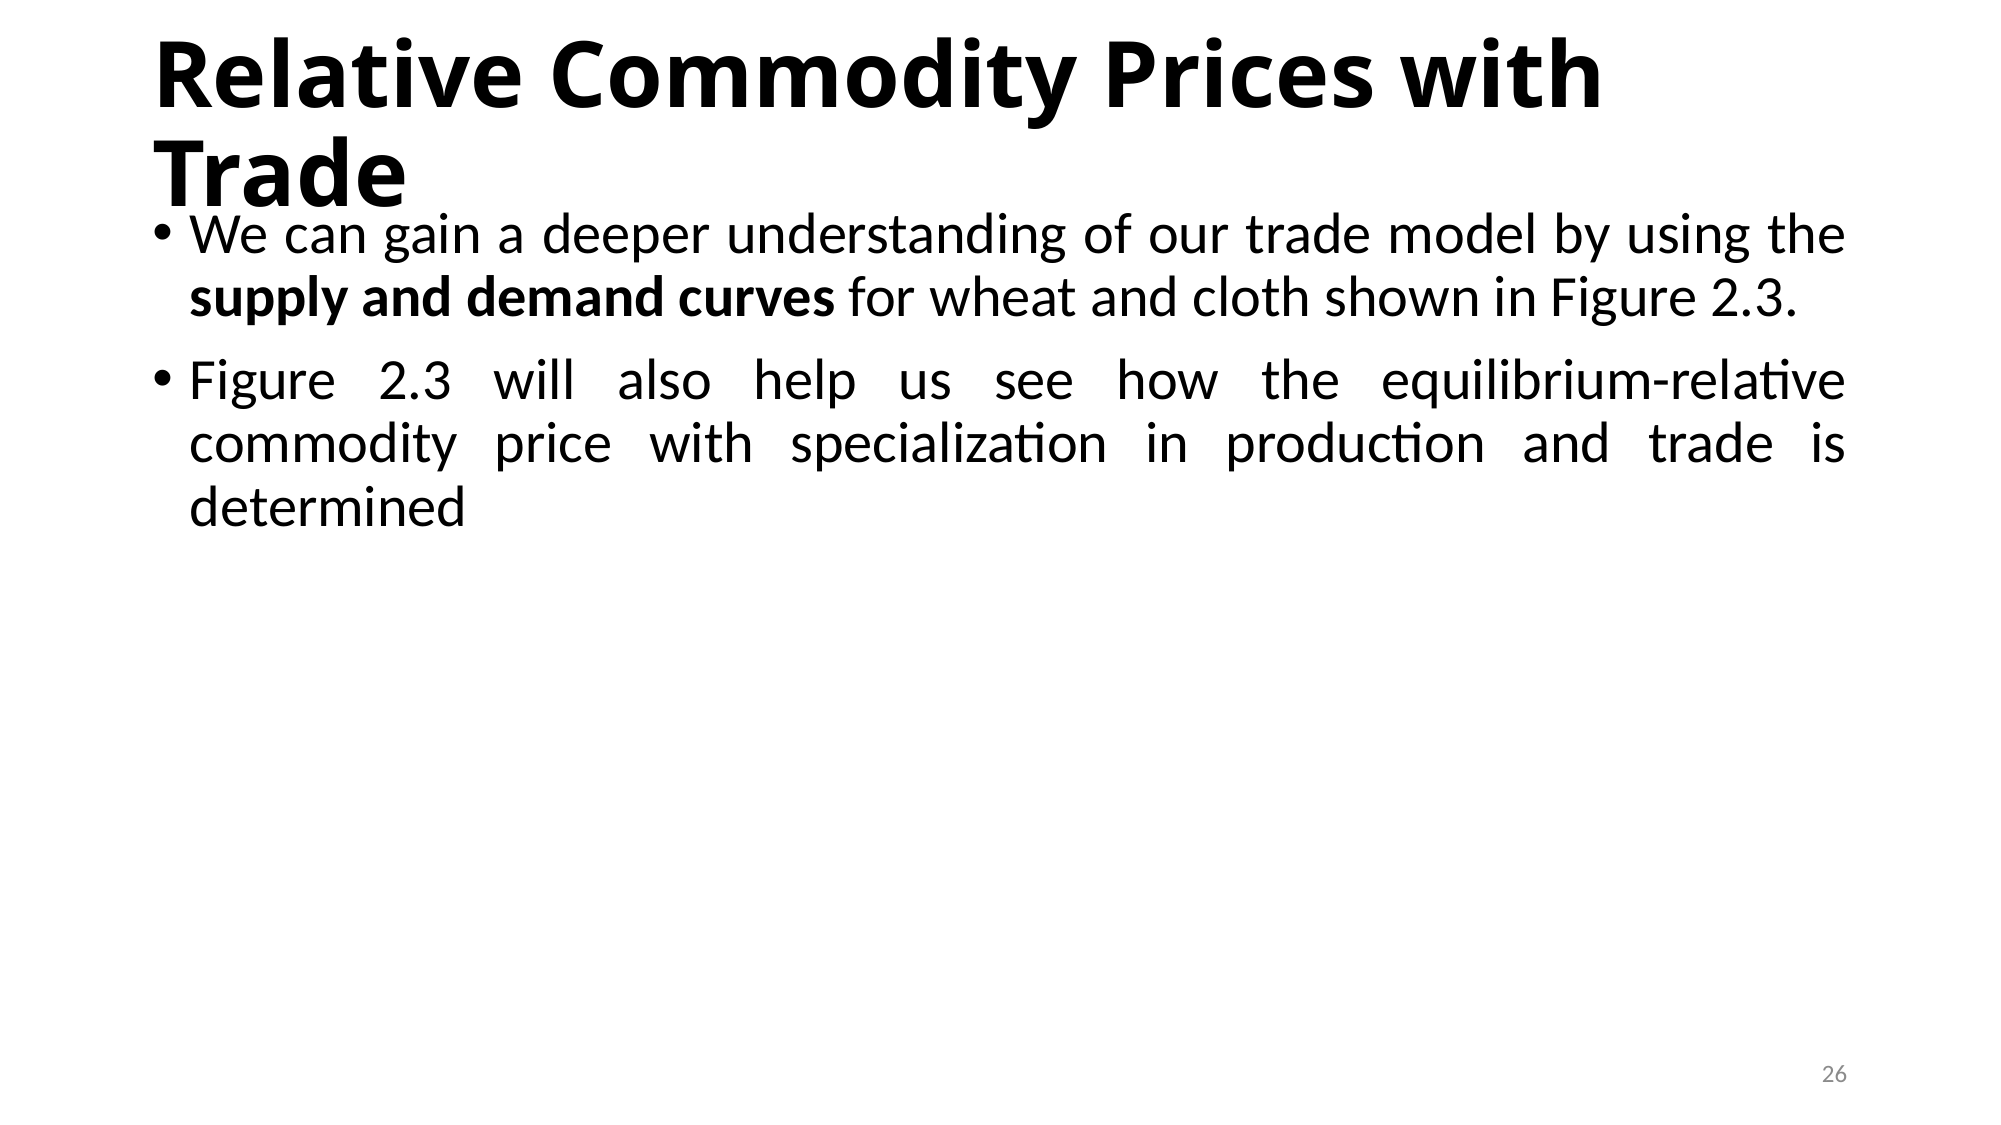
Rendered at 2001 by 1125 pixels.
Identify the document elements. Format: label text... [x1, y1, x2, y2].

title Relative Commodity Prices with Trade [137, 59, 1863, 195]
list We can gain a deeper understanding of our trade model by using the supply and demand curves for wheat and cloth shown in Figure 2.3. Figure 2.3 will also help us see how the equilibrium-relative commodity price with specialization in production and trade is determined [137, 195, 1863, 1014]
slide_number 26 [1412, 1042, 1863, 1103]
